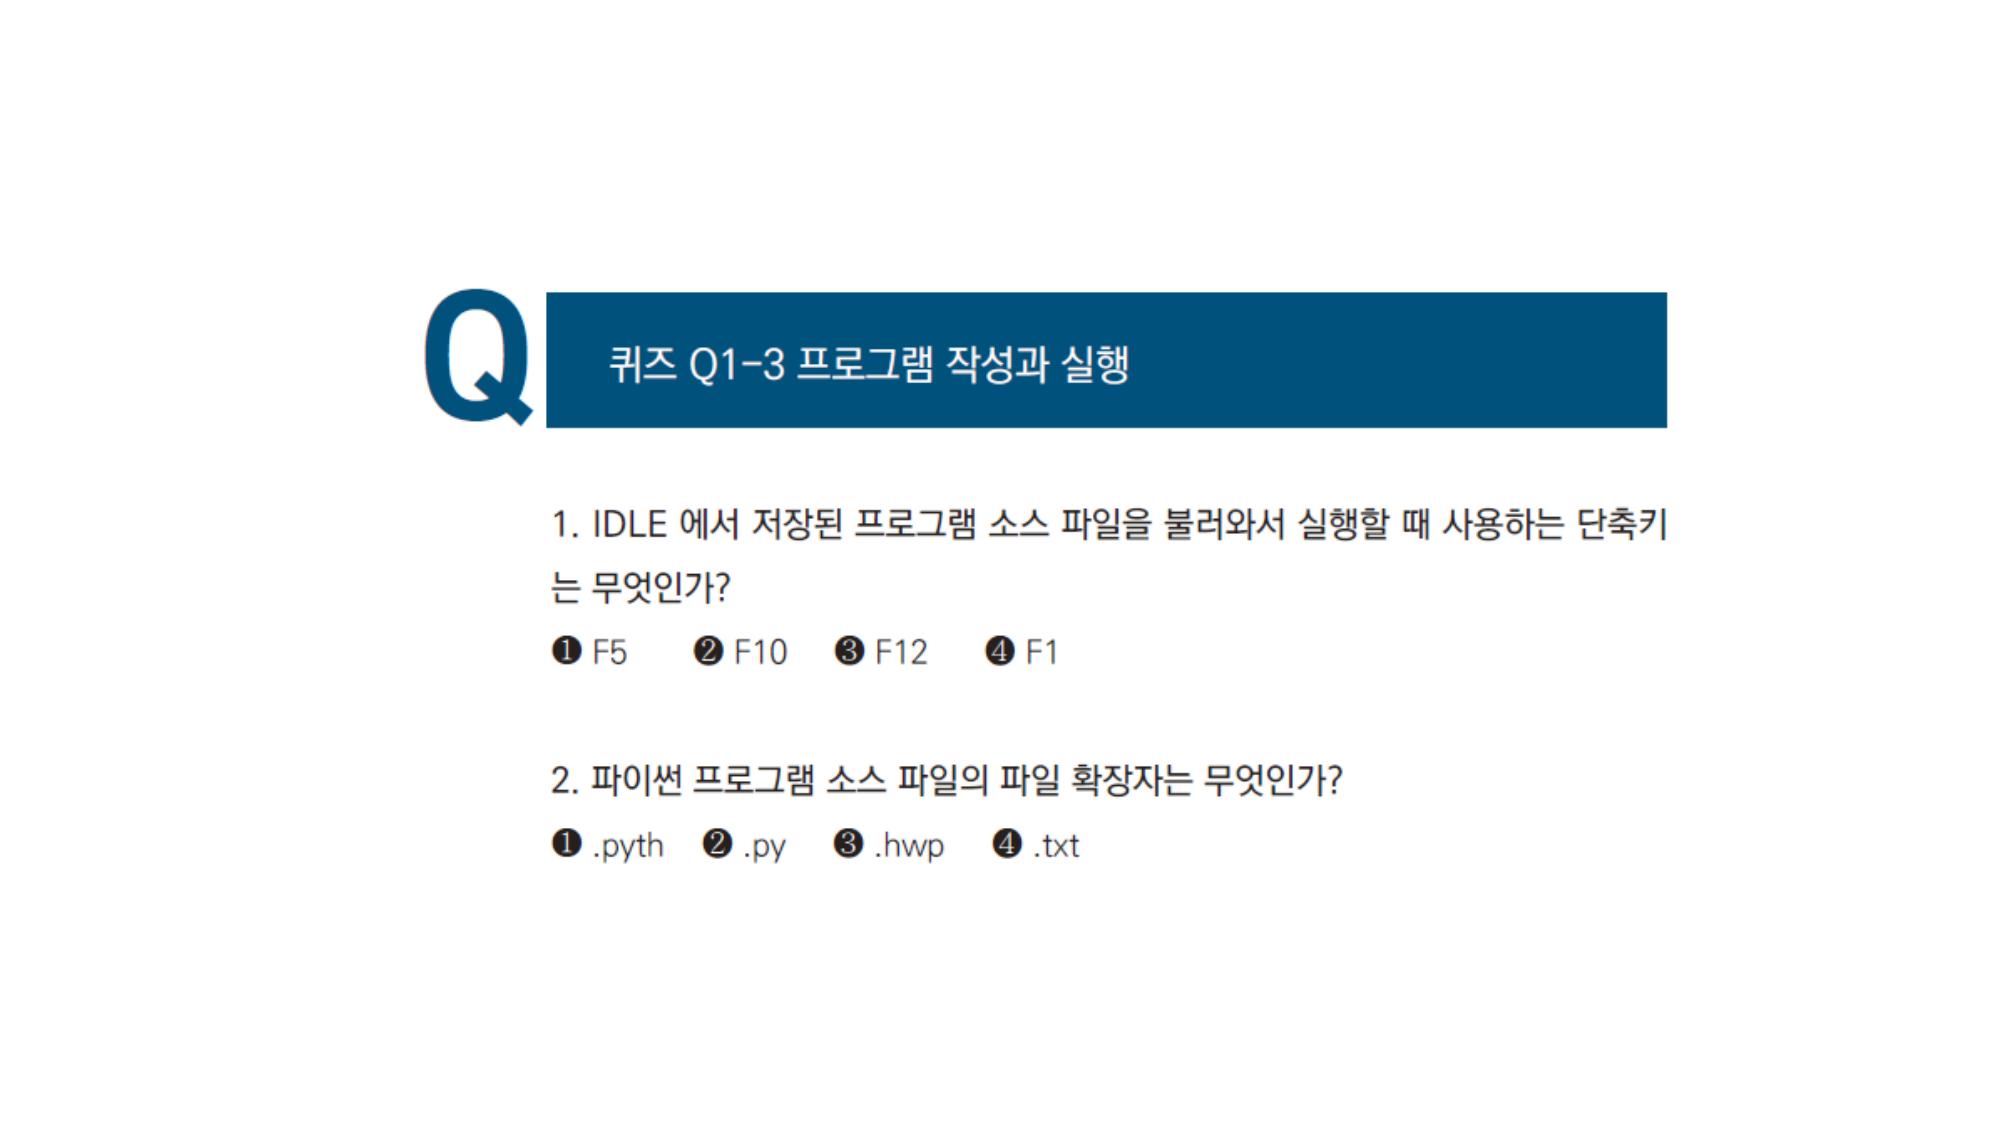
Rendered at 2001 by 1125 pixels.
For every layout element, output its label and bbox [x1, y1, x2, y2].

text_box [366, 229, 1721, 899]
